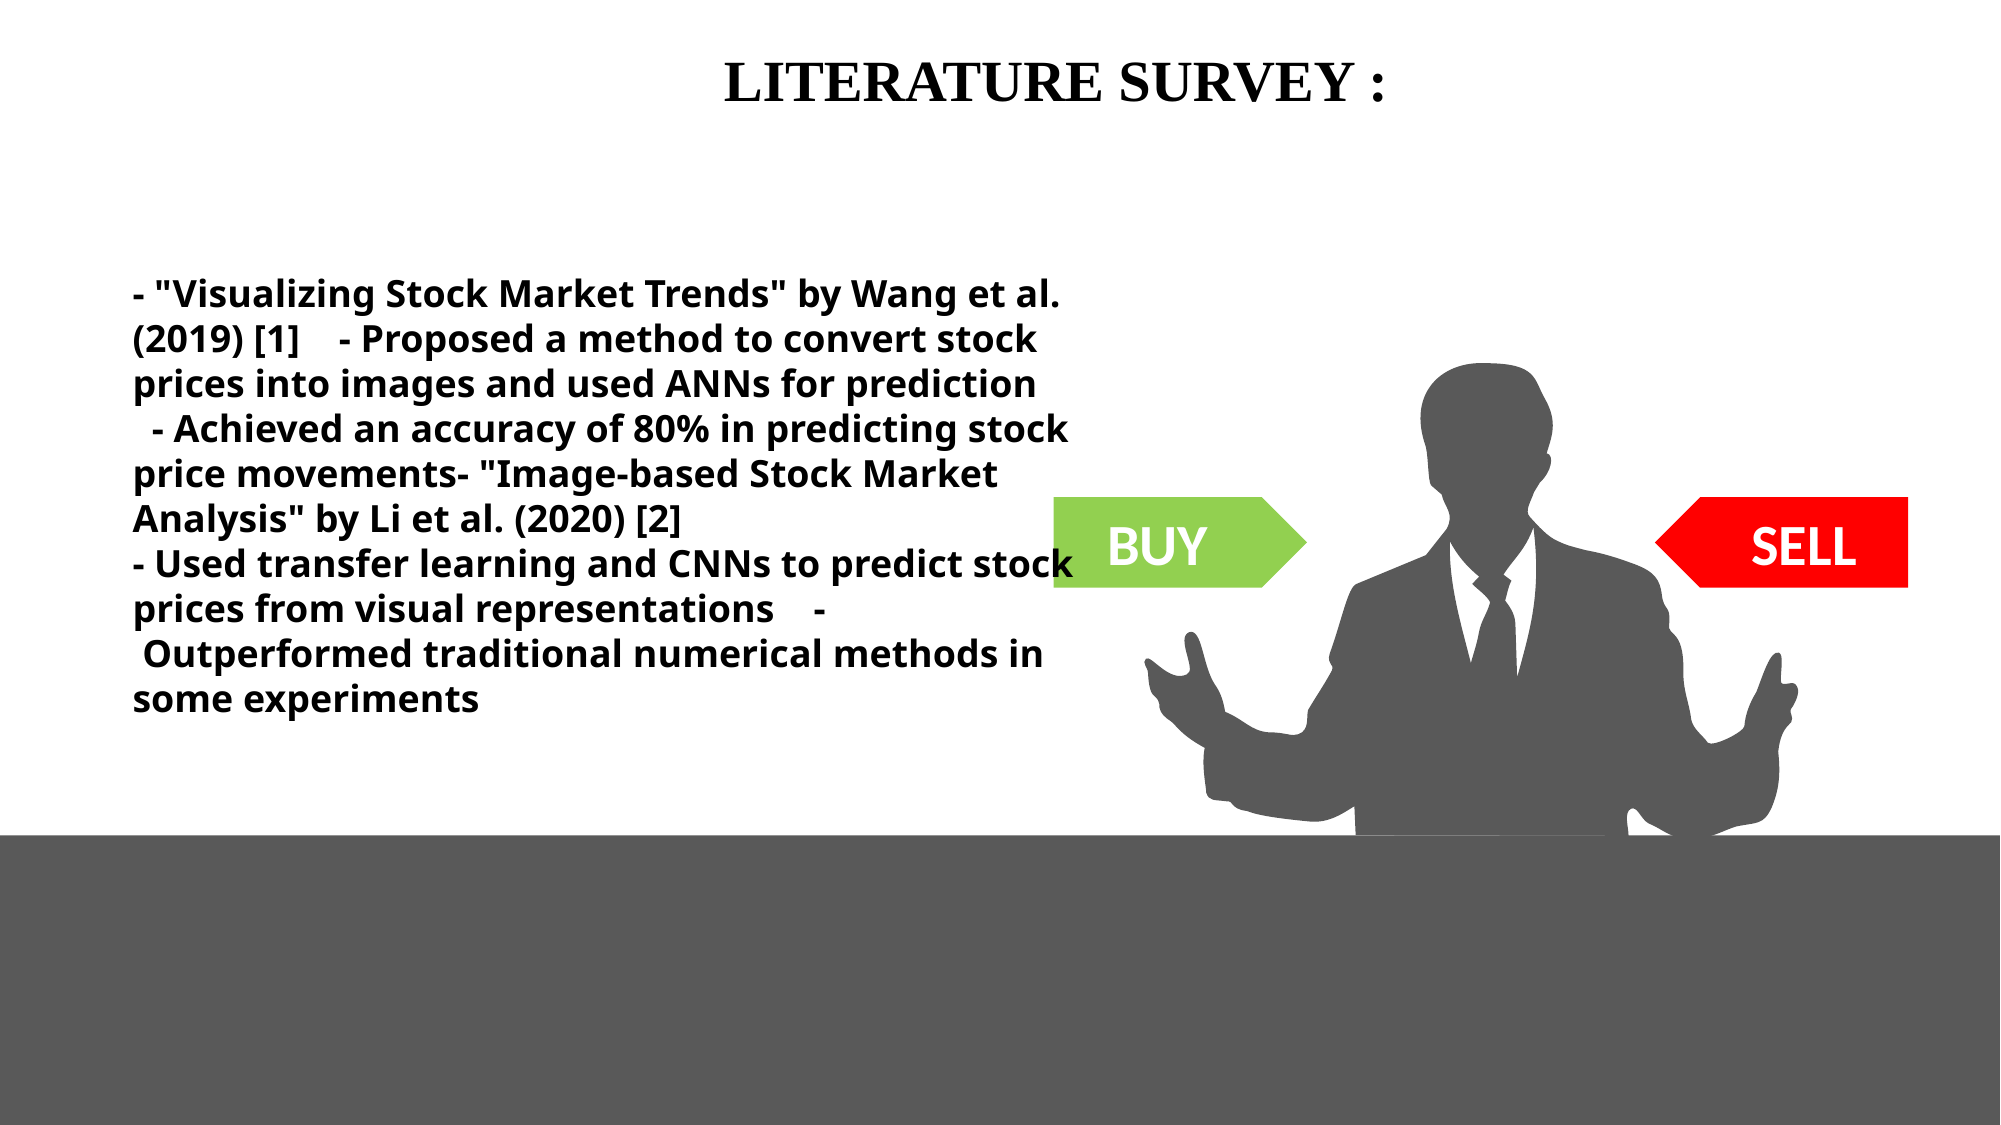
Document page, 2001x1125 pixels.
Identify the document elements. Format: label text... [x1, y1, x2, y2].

text_box - "Visualizing Stock Market Trends" by Wang et al. (2019) [1] - Proposed a method to convert stock prices into images and used ANNs for prediction - Achieved an accuracy of 80% in predicting stock price movements- "Image-based Stock Market Analysis" by Li et al. (2020) [2] - Used transfer learning and CNNs to predict stock prices from visual representations - Outperformed traditional numerical methods in some experiments [117, 262, 1118, 728]
text_box [0, 834, 2000, 1125]
text_box LITERATURE SURVEY : [709, 35, 1709, 121]
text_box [1654, 497, 1909, 588]
text_box [1143, 362, 1800, 834]
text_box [1053, 497, 1307, 588]
